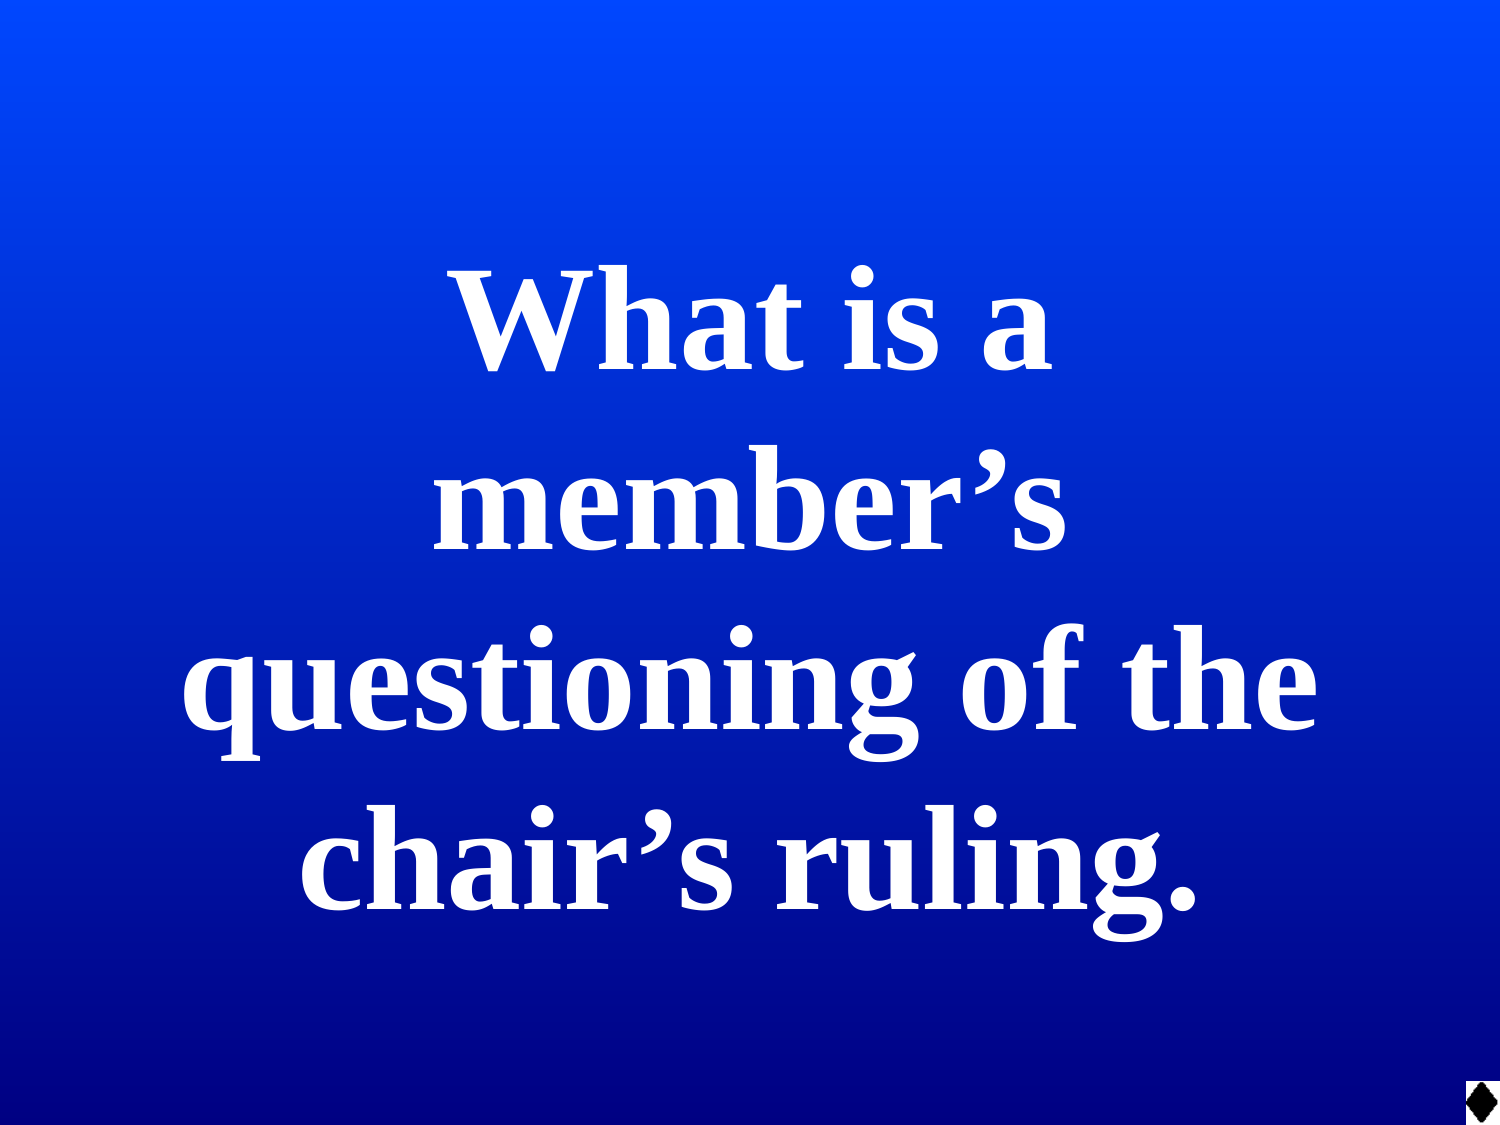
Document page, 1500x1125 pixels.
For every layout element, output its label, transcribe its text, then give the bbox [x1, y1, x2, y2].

text_box What is a member’s questioning of the chair’s ruling. [99, 212, 1400, 948]
picture [1465, 1080, 1500, 1125]
